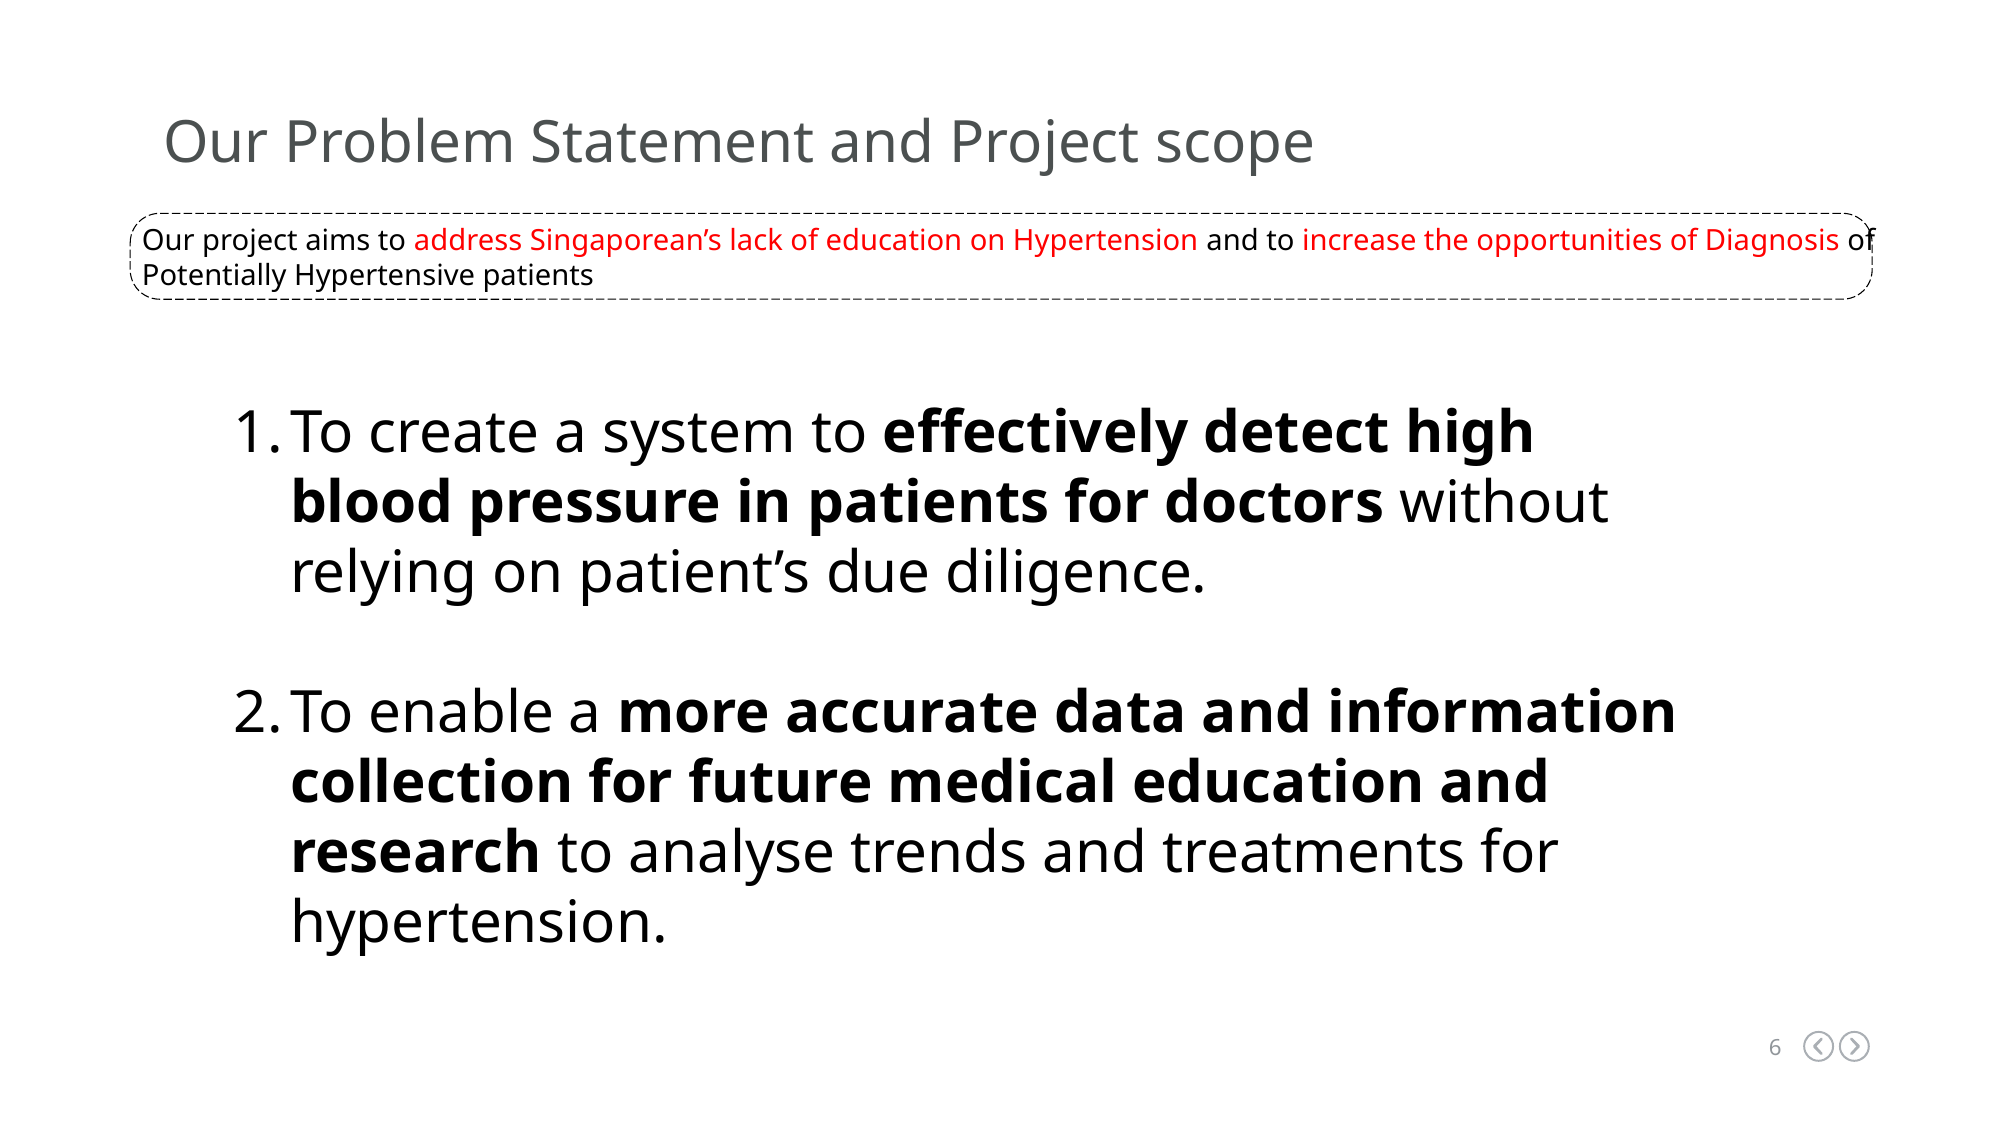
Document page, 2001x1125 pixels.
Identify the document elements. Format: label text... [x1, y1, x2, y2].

list Our Problem Statement and Project scope [125, 72, 1971, 175]
text_box Our project aims to address Singaporean’s lack of education on Hypertension and to increase the opportunities of Diagnosis of Potentially Hypertensive patients [128, 211, 1875, 302]
text_box To create a system to effectively detect high blood pressure in patients for doctors without relying on patient’s due diligence. To enable a more accurate data and information collection for future medical education and research to analyse trends and treatments for hypertension. [218, 386, 1726, 962]
